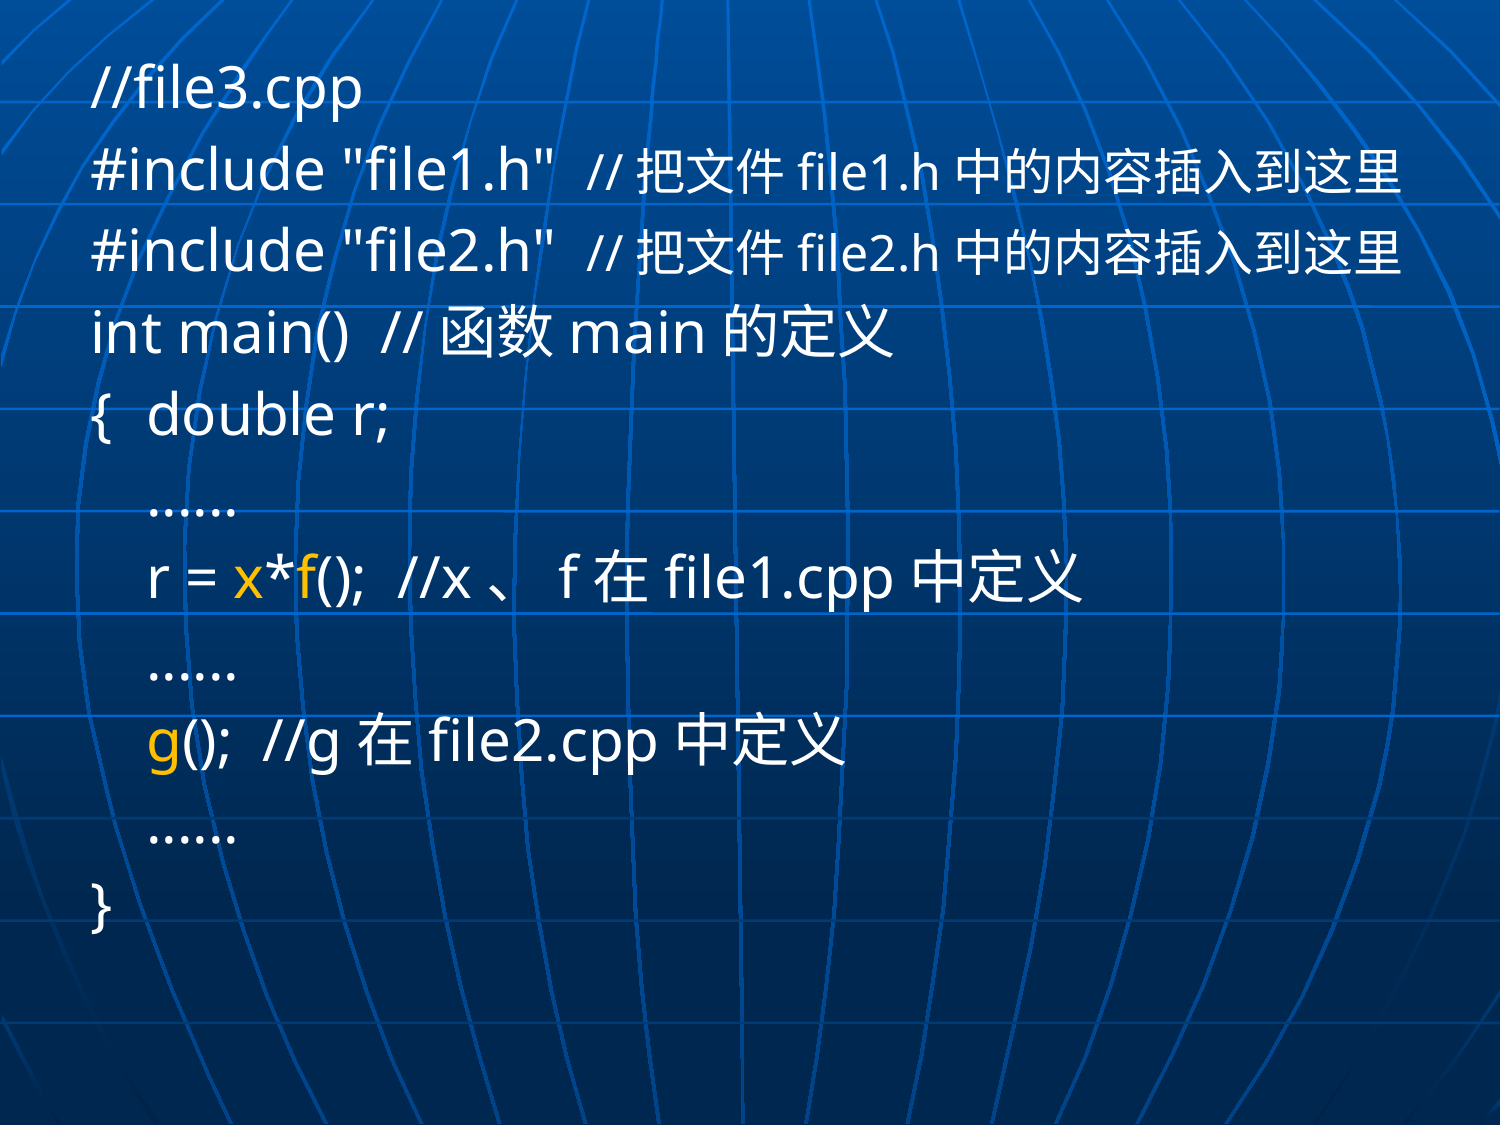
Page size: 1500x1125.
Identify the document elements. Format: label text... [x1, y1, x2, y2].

list //file3.cpp #include "file1.h" //把文件file1.h中的内容插入到这里 #include "file2.h" //把文件file2.h中的内容插入到这里 int main() //函数main的定义 { double r; ...... r = x*f(); //x、f在file1.cpp中定义 ...... g(); //g在file2.cpp中定义 ...... } [75, 42, 1471, 1094]
